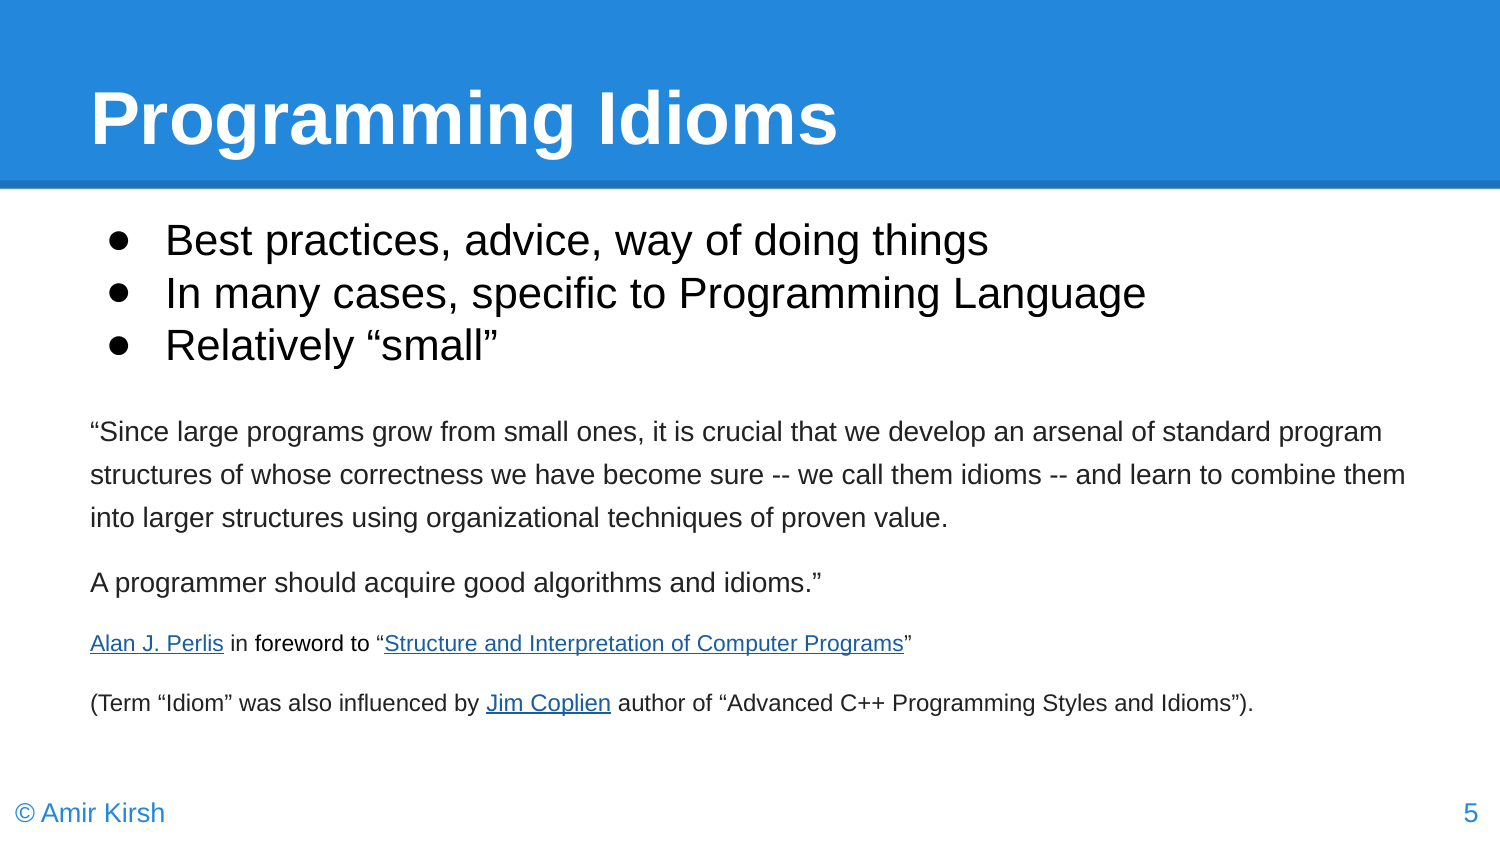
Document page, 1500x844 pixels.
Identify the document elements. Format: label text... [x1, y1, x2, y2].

list Best practices, advice, way of doing things In many cases, specific to Programming Language Relatively “small” “Since large programs grow from small ones, it is crucial that we develop an arsenal of standard program structures of whose correctness we have become sure -- we call them idioms -- and learn to combine them into larger structures using organizational techniques of proven value. A programmer should acquire good algorithms and idioms.” Alan J. Perlis in foreword to “Structure and Interpretation of Computer Programs” (Term “Idiom” was also influenced by Jim Coplien author of “Advanced C++ Programming Styles and Idioms”). [75, 196, 1425, 808]
title Programming Idioms [75, 33, 1459, 175]
slide_number 5 [1403, 779, 1494, 844]
slide_number © Amir Kirsh [0, 779, 308, 844]
